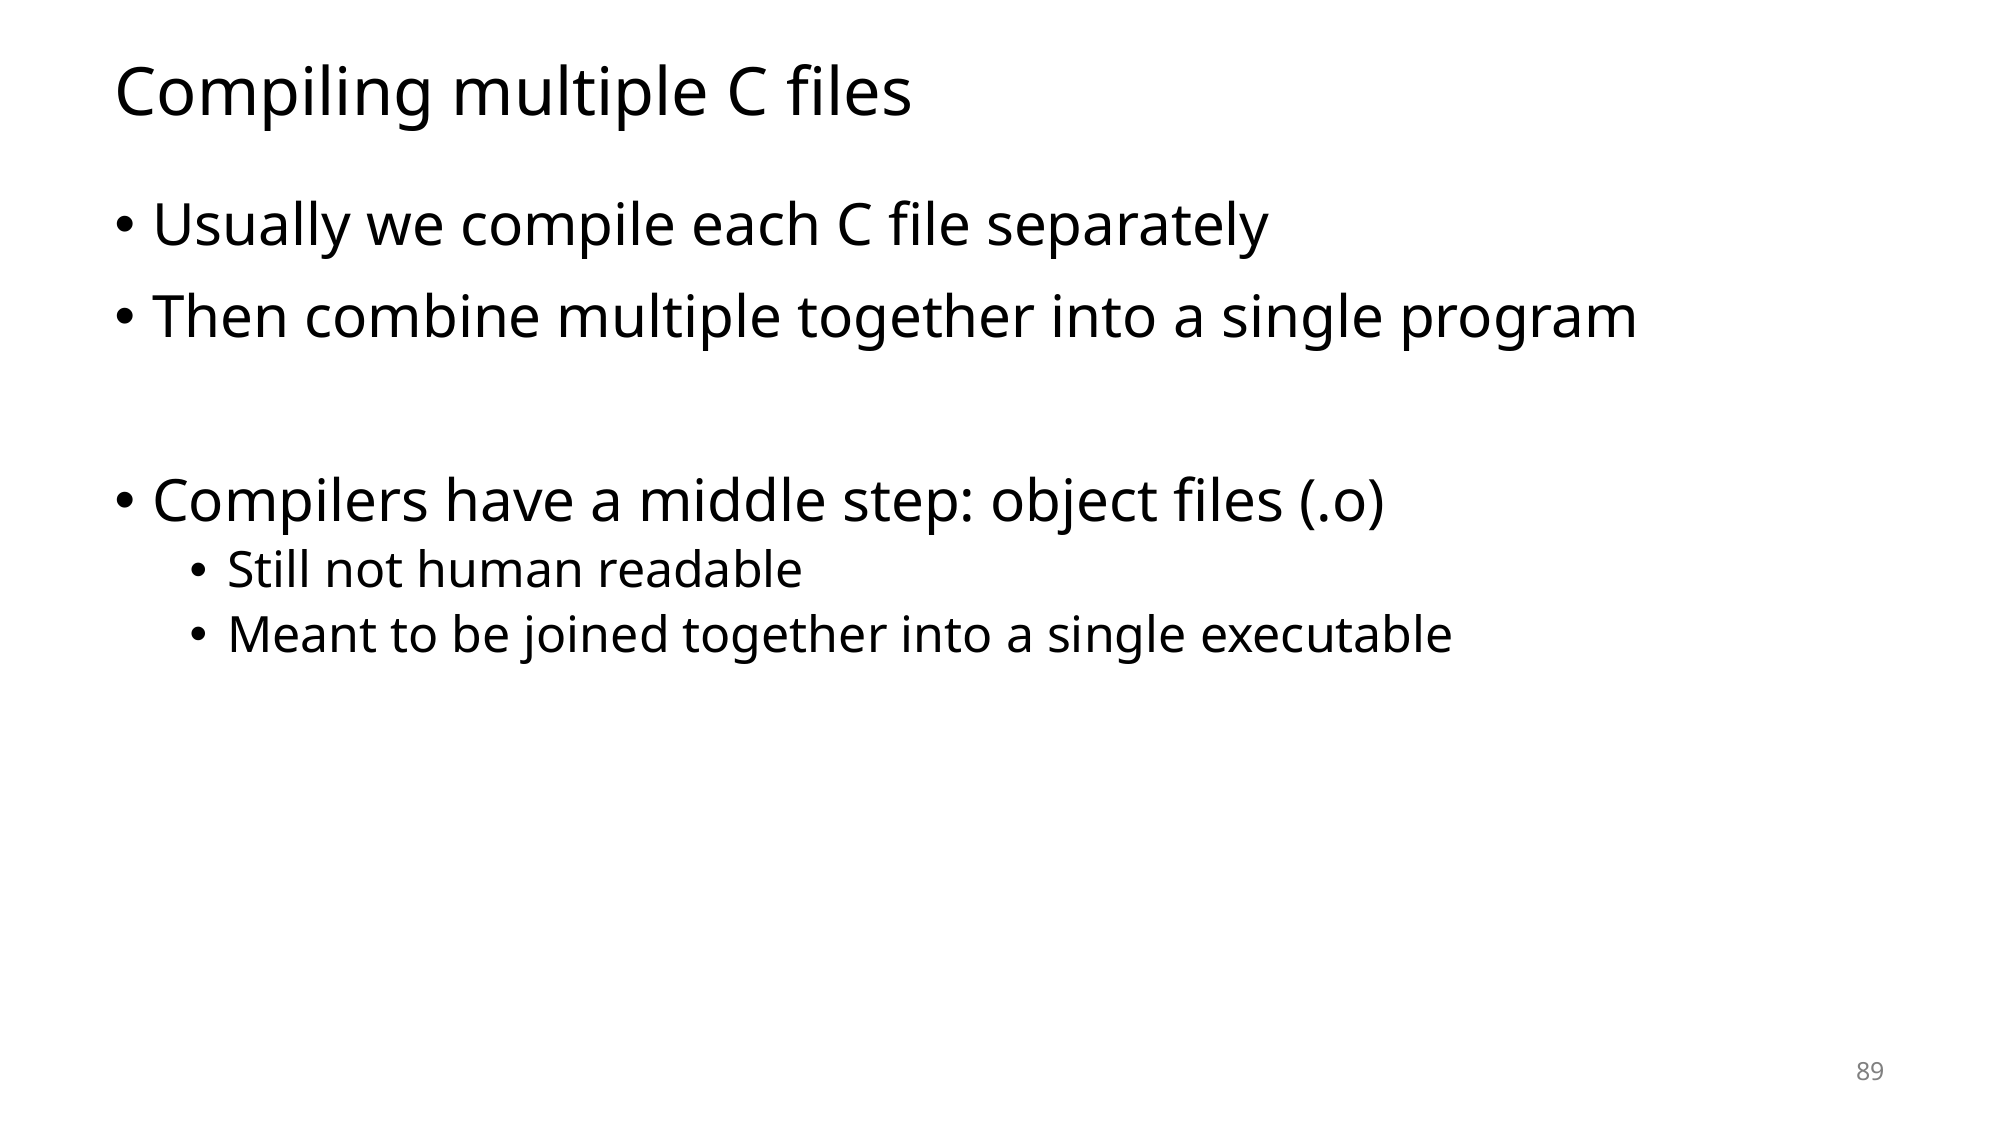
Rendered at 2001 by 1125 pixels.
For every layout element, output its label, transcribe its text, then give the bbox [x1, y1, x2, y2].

slide_number 89 [1749, 1042, 1900, 1103]
title Compiling multiple C files [99, 37, 1900, 150]
list Usually we compile each C file separately Then combine multiple together into a single program Compilers have a middle step: object files (.o) Still not human readable Meant to be joined together into a single executable [99, 187, 1900, 1013]
